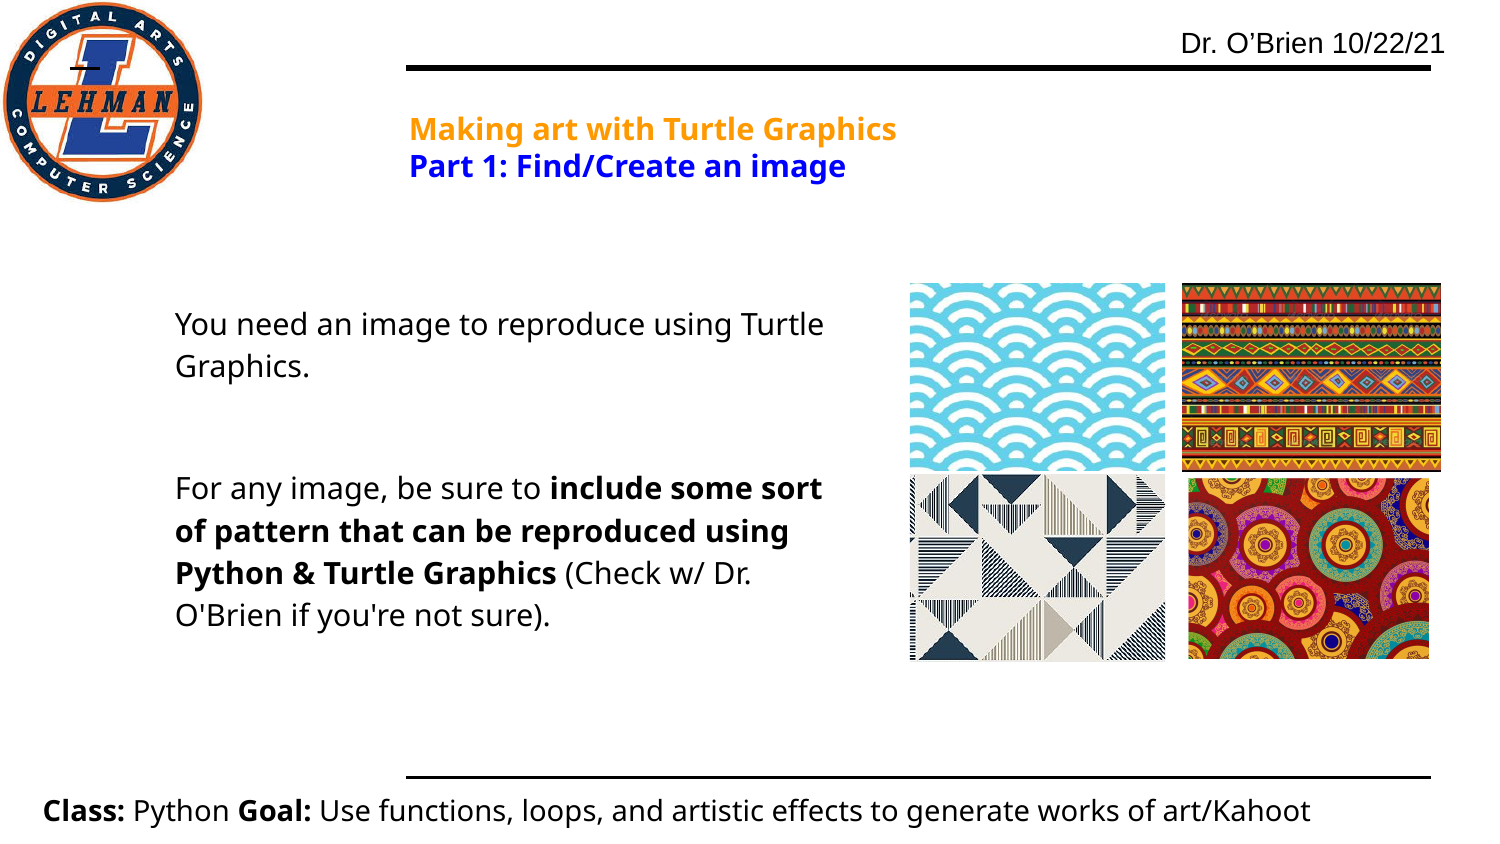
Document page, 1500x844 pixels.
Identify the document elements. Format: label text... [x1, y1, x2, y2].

list You need an image to reproduce using Turtle Graphics. For any image, be sure to include some sort of pattern that can be reproduced using Python & Turtle Graphics (Check w/ Dr. O'Brien if you're not sure). [159, 283, 863, 647]
title Making art with Turtle Graphics Part 1: Find/Create an image [393, 93, 1432, 200]
picture [0, 0, 204, 204]
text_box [909, 282, 1441, 662]
